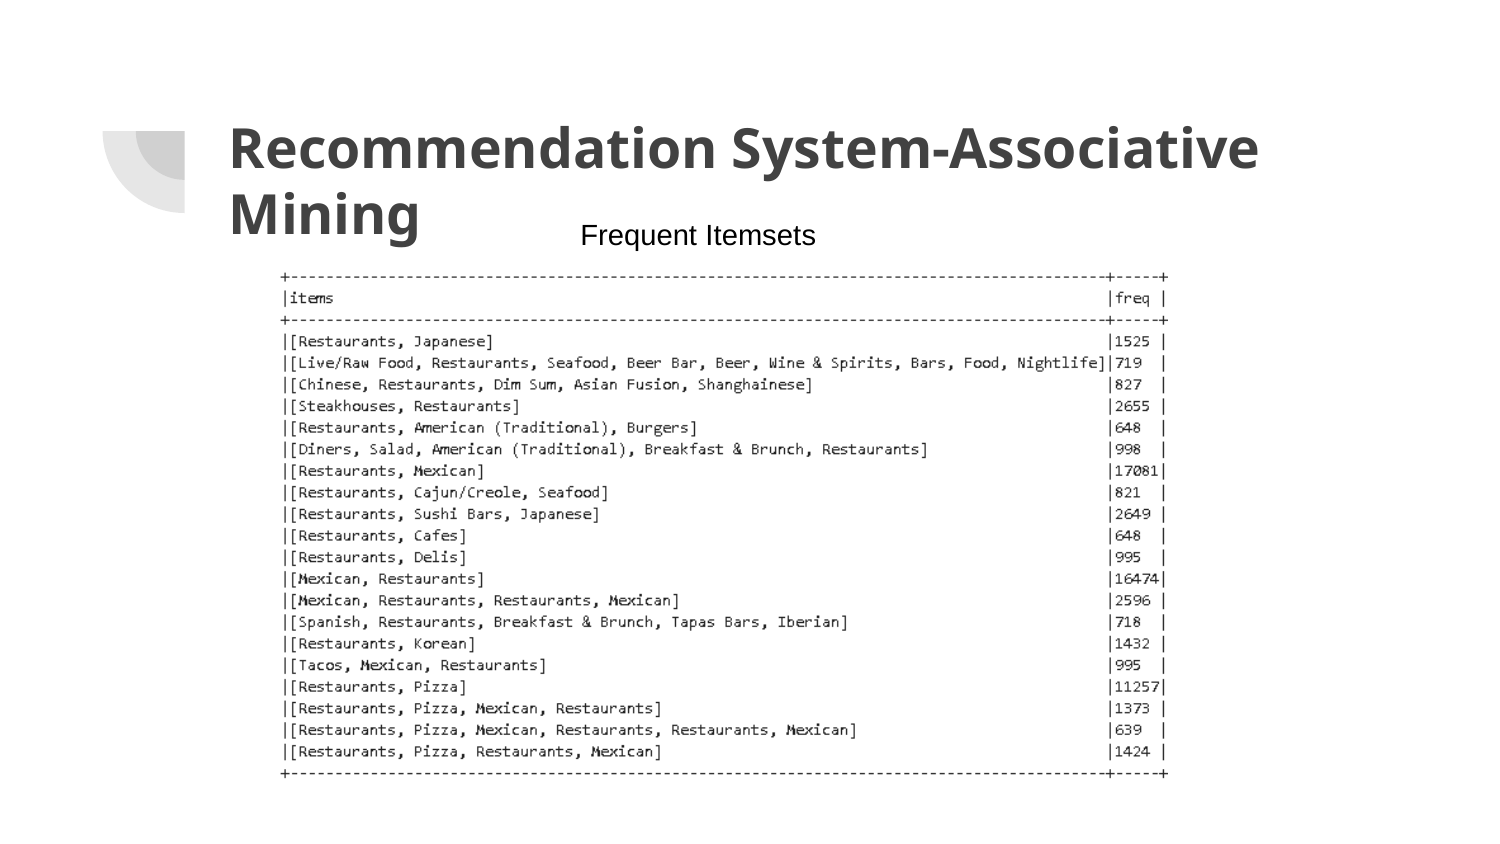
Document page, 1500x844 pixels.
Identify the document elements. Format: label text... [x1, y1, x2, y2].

picture [276, 269, 1168, 782]
text_box Frequent Itemsets [565, 208, 1039, 259]
title Recommendation System-Associative Mining [213, 98, 1473, 263]
